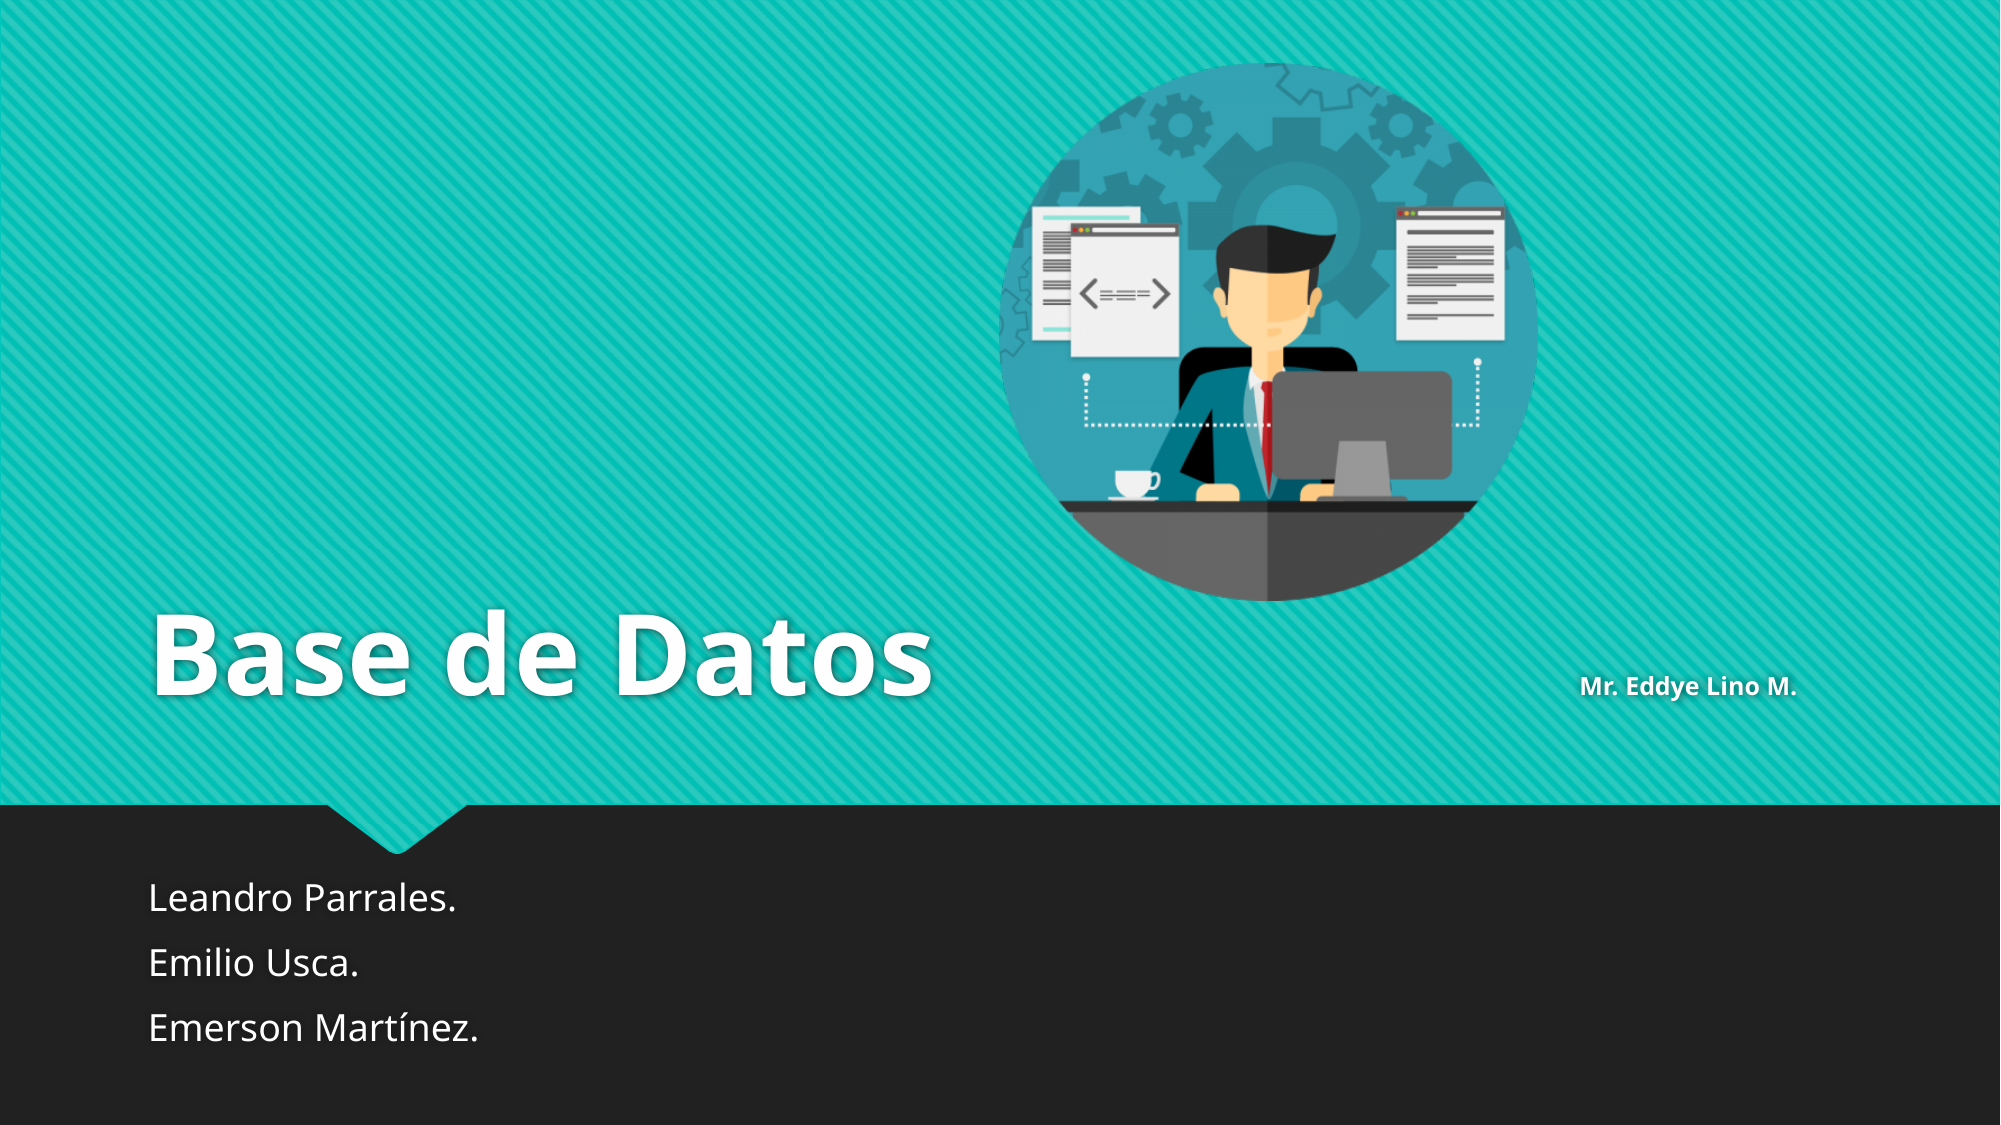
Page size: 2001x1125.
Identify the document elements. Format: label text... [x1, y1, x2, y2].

title Base de Datos Mr. Eddye Lino M. [132, 237, 1868, 726]
subtitle Leandro Parrales. Emilio Usca. Emerson Martínez. [132, 866, 1868, 1072]
picture [999, 63, 1538, 602]
